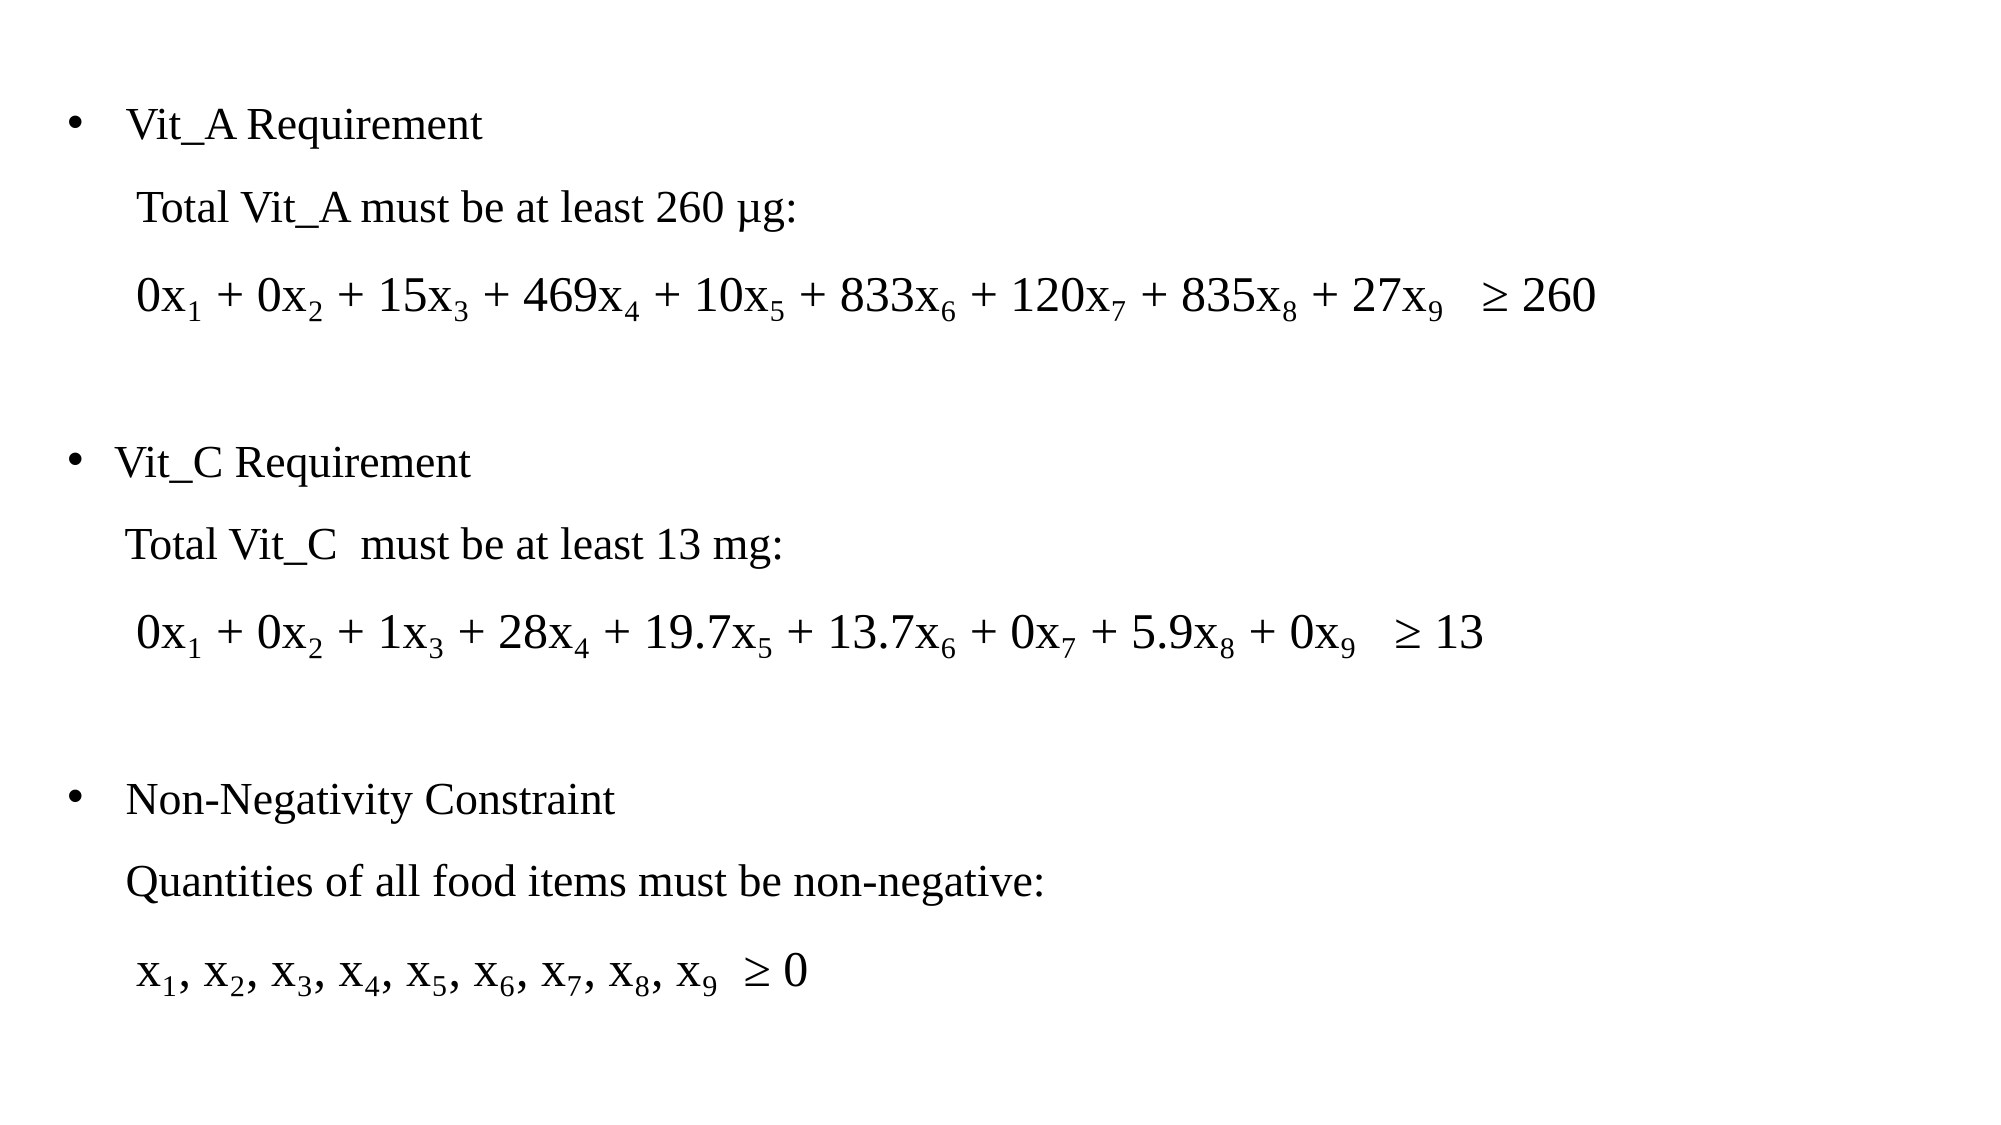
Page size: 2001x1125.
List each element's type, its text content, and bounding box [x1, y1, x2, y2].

text_box Vit_A Requirement Total Vit_A must be at least 260 µg: 0x₁ + 0x₂ + 15x₃ + 469x₄ + 10x₅ + 833x₆ + 120x₇ + 835x₈ + 27x₉ ≥ 260 Vit_C Requirement Total Vit_C must be at least 13 mg: 0x₁ + 0x₂ + 1x₃ + 28x₄ + 19.7x₅ + 13.7x₆ + 0x₇ + 5.9x₈ + 0x₉ ≥ 13 Non-Negativity Constraint Quantities of all food items must be non-negative: x₁, x₂, x₃, x₄, x₅, x₆, x₇, x₈, x₉ ≥ 0 [52, 59, 1948, 1004]
